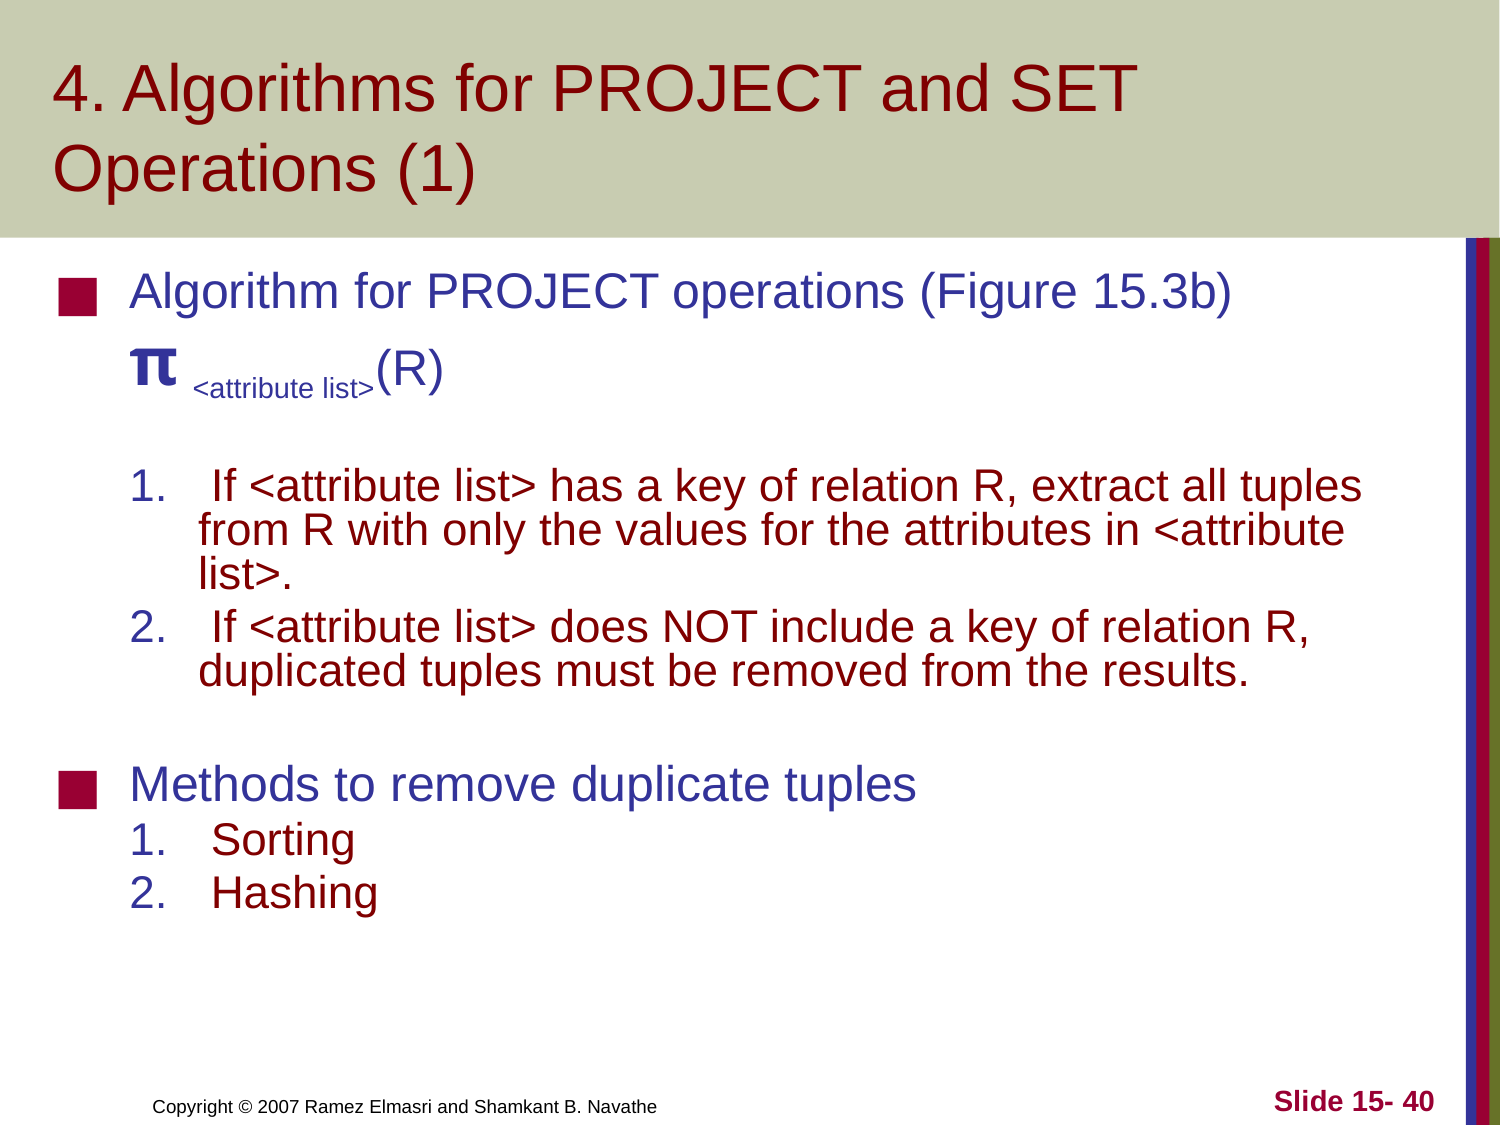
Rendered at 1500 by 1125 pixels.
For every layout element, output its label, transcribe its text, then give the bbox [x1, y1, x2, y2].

text_box Slide 15- ‹#› [1137, 1049, 1450, 1125]
title 4. Algorithms for PROJECT and SET Operations (1) [37, 49, 1317, 213]
text_box [112, 216, 1465, 1034]
list Algorithm for PROJECT operations (Figure 15.3b) π <attribute list>(R) If <attribute list> has a key of relation R, extract all tuples from R with only the values for the attributes in <attribute list>. If <attribute list> does NOT include a key of relation R, duplicated tuples must be removed from the results. Methods to remove duplicate tuples Sorting Hashing [39, 262, 112, 1013]
